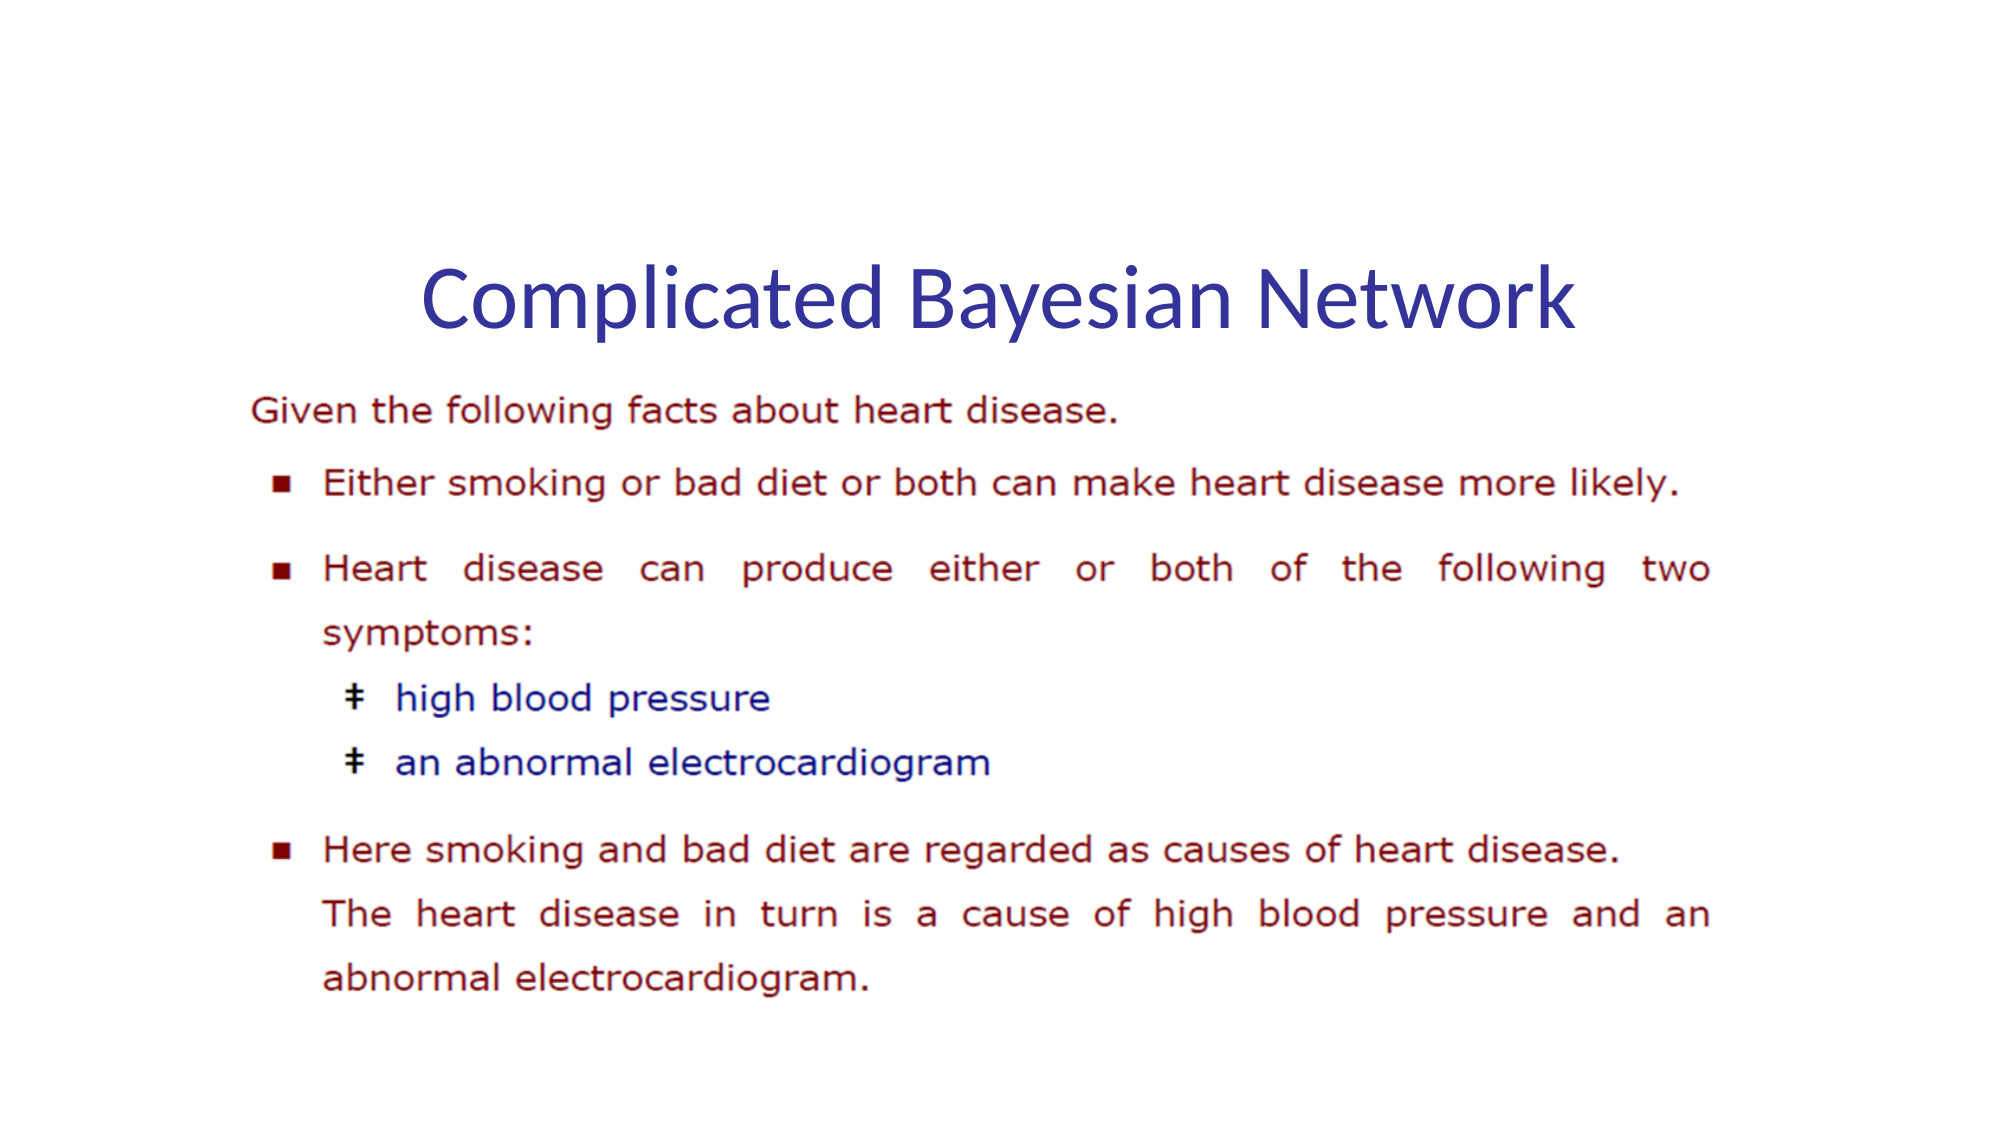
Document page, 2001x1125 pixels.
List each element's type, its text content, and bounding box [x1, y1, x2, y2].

title Complicated Bayesian Network [0, 171, 2000, 413]
picture [249, 372, 1751, 1023]
